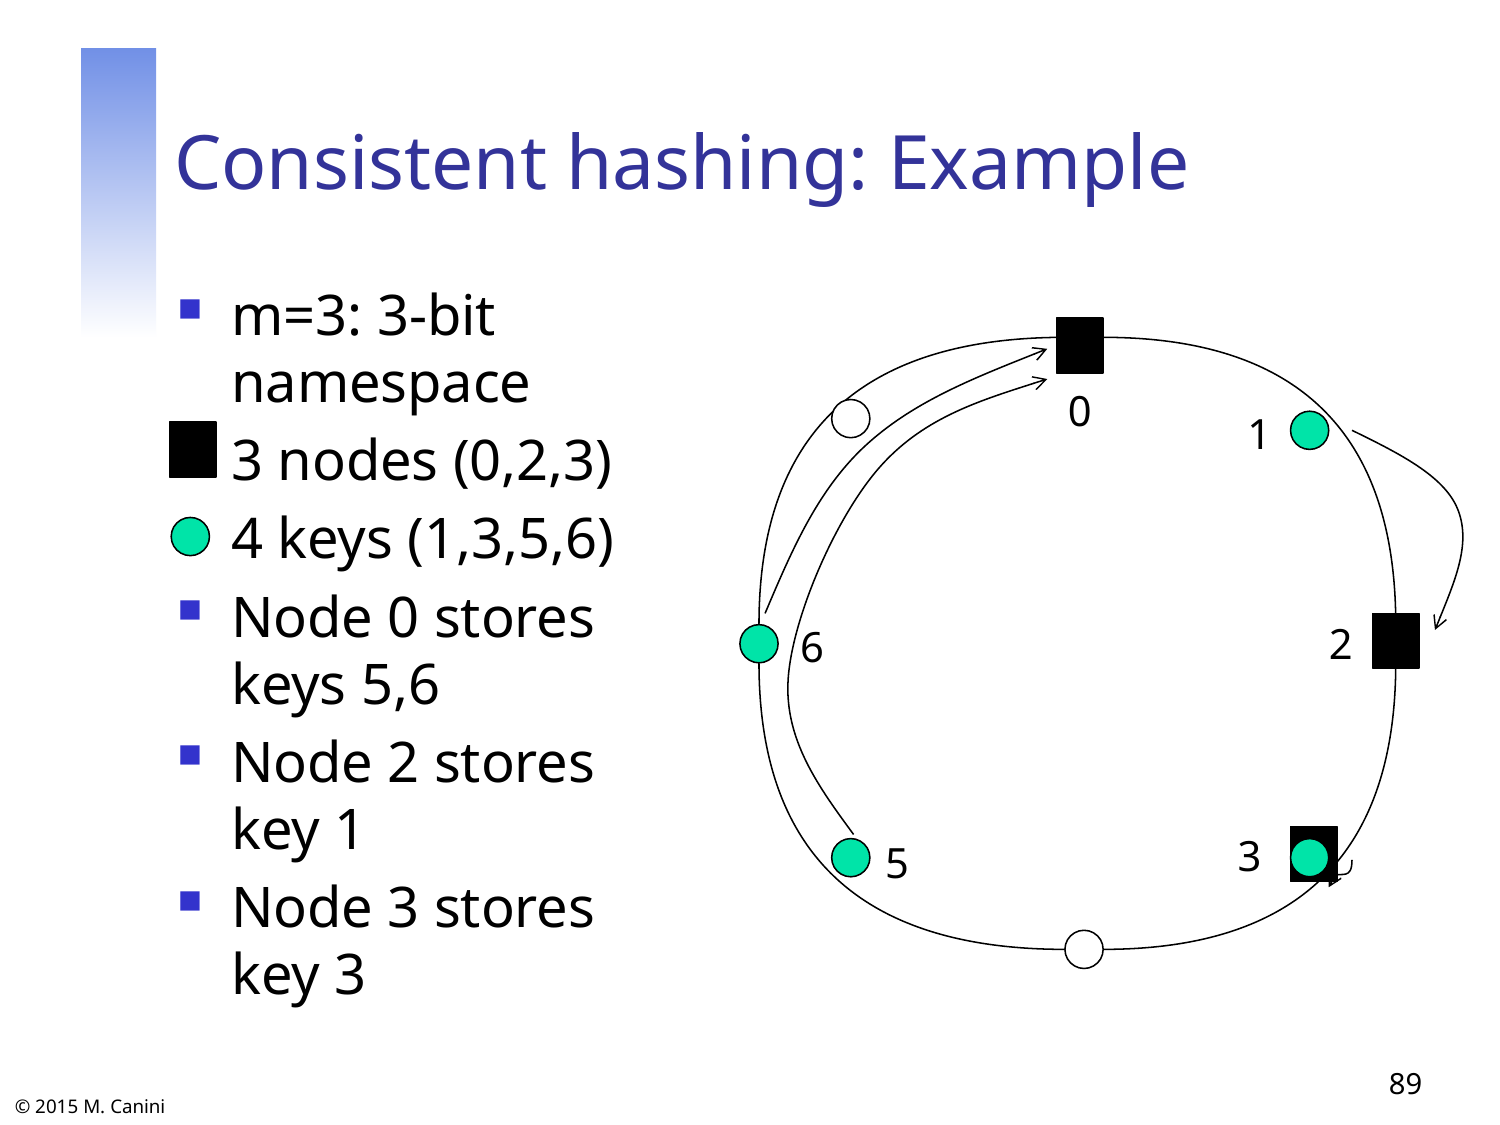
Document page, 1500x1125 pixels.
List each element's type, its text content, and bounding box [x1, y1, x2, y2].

text_box [1421, 468, 1463, 630]
text_box [171, 517, 210, 556]
slide_number 89 [1124, 1037, 1438, 1113]
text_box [739, 317, 1416, 969]
title Consistent hashing: Example [158, 49, 1438, 213]
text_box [1328, 859, 1353, 888]
list m=3: 3-bit namespace 3 nodes (0,2,3) 4 keys (1,3,5,6) Node 0 stores keys 5,6 Node 2 stores key 1 Node 3 stores key 3 [162, 271, 701, 1016]
text_box [169, 422, 216, 477]
